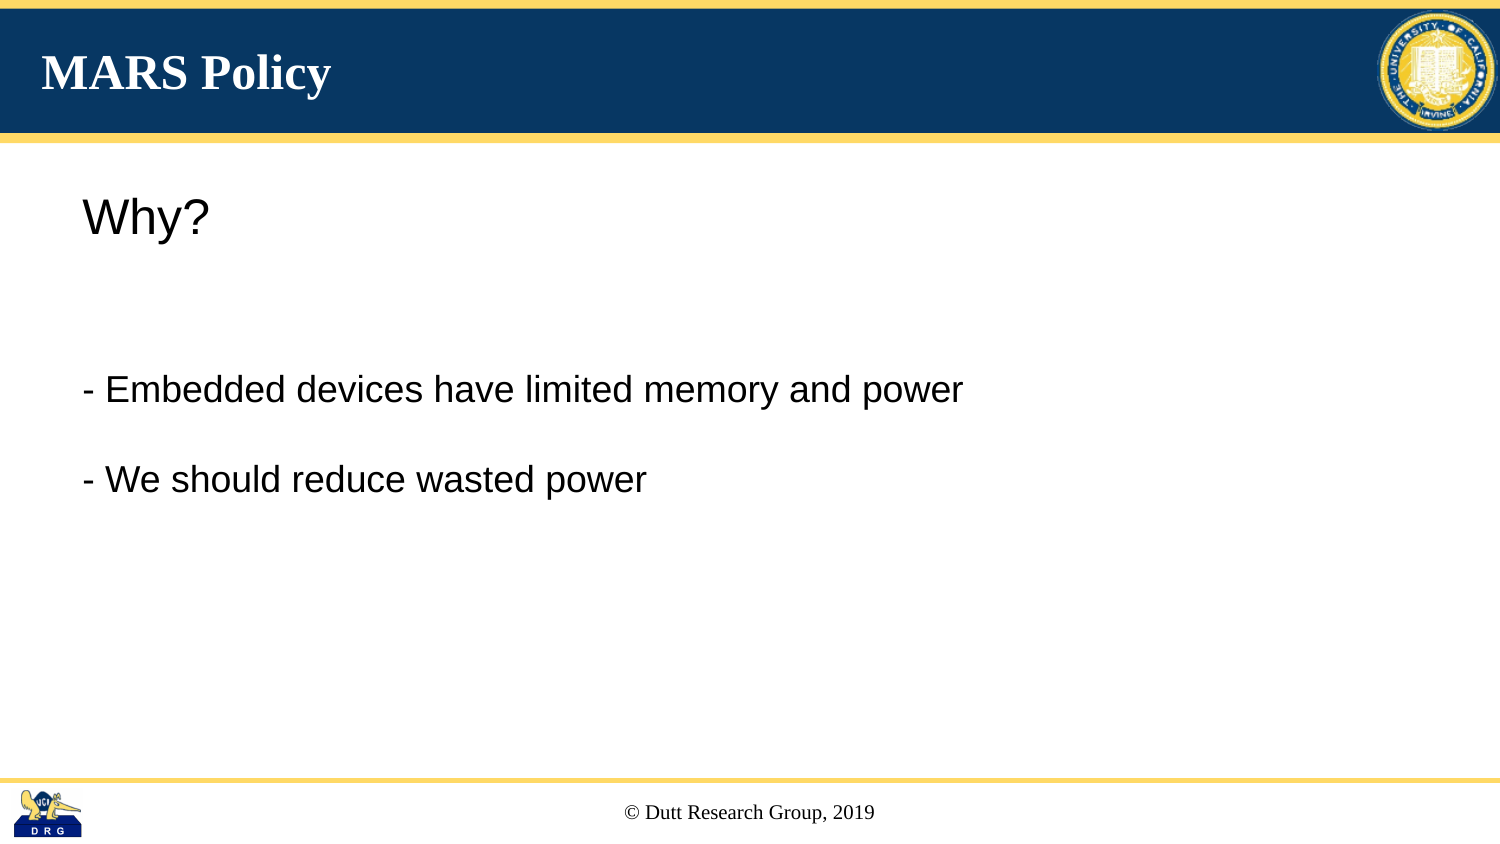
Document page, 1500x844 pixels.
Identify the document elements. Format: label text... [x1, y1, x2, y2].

title MARS Policy [26, 2, 1390, 137]
picture [11, 788, 83, 839]
text_box Why? - Embedded devices have limited memory and power - We should reduce wasted power [67, 169, 1483, 640]
picture [1390, 10, 1498, 131]
